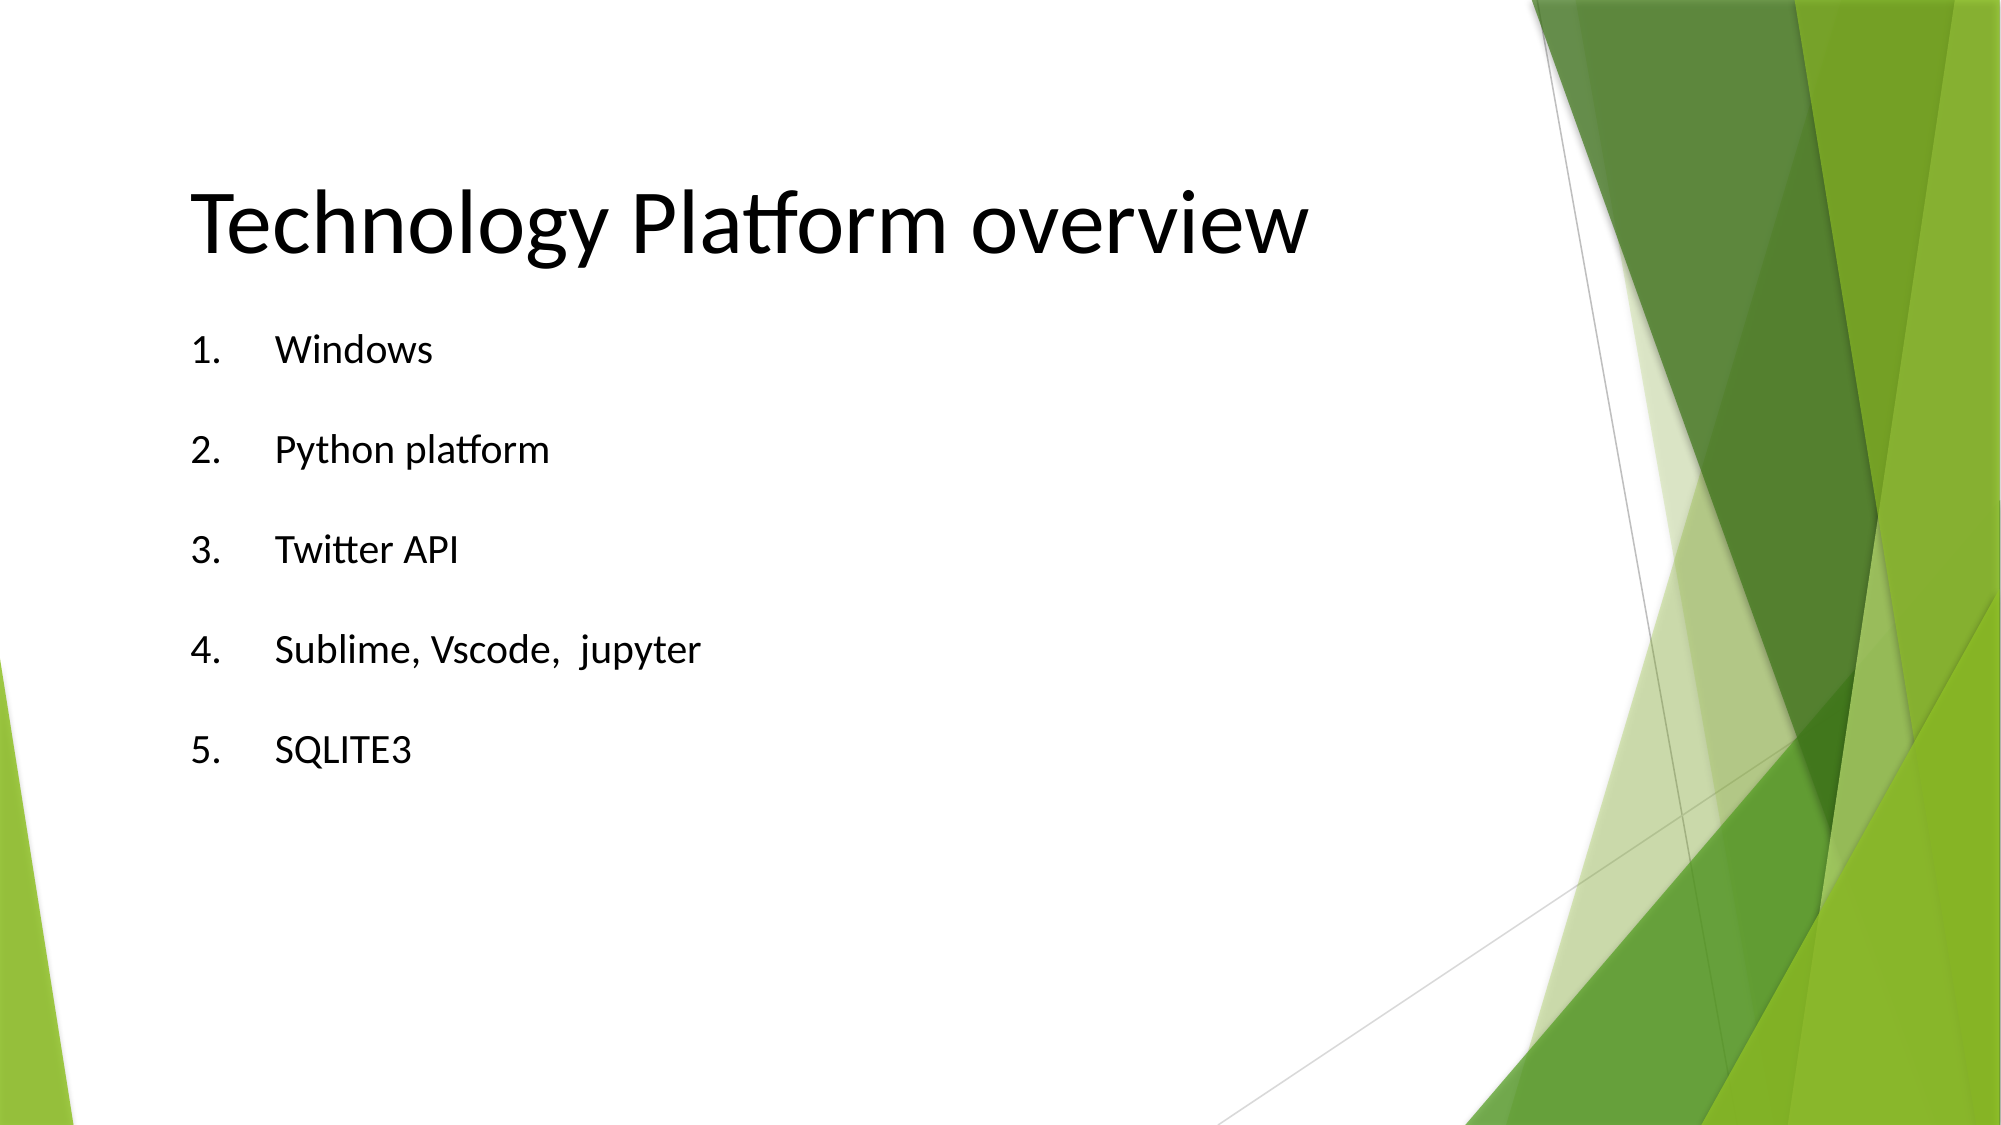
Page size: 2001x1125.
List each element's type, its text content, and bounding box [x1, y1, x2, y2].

text_box Technology Platform overview Windows Python platform Twitter API Sublime, Vscode, jupyter SQLITE3 [175, 154, 1650, 890]
